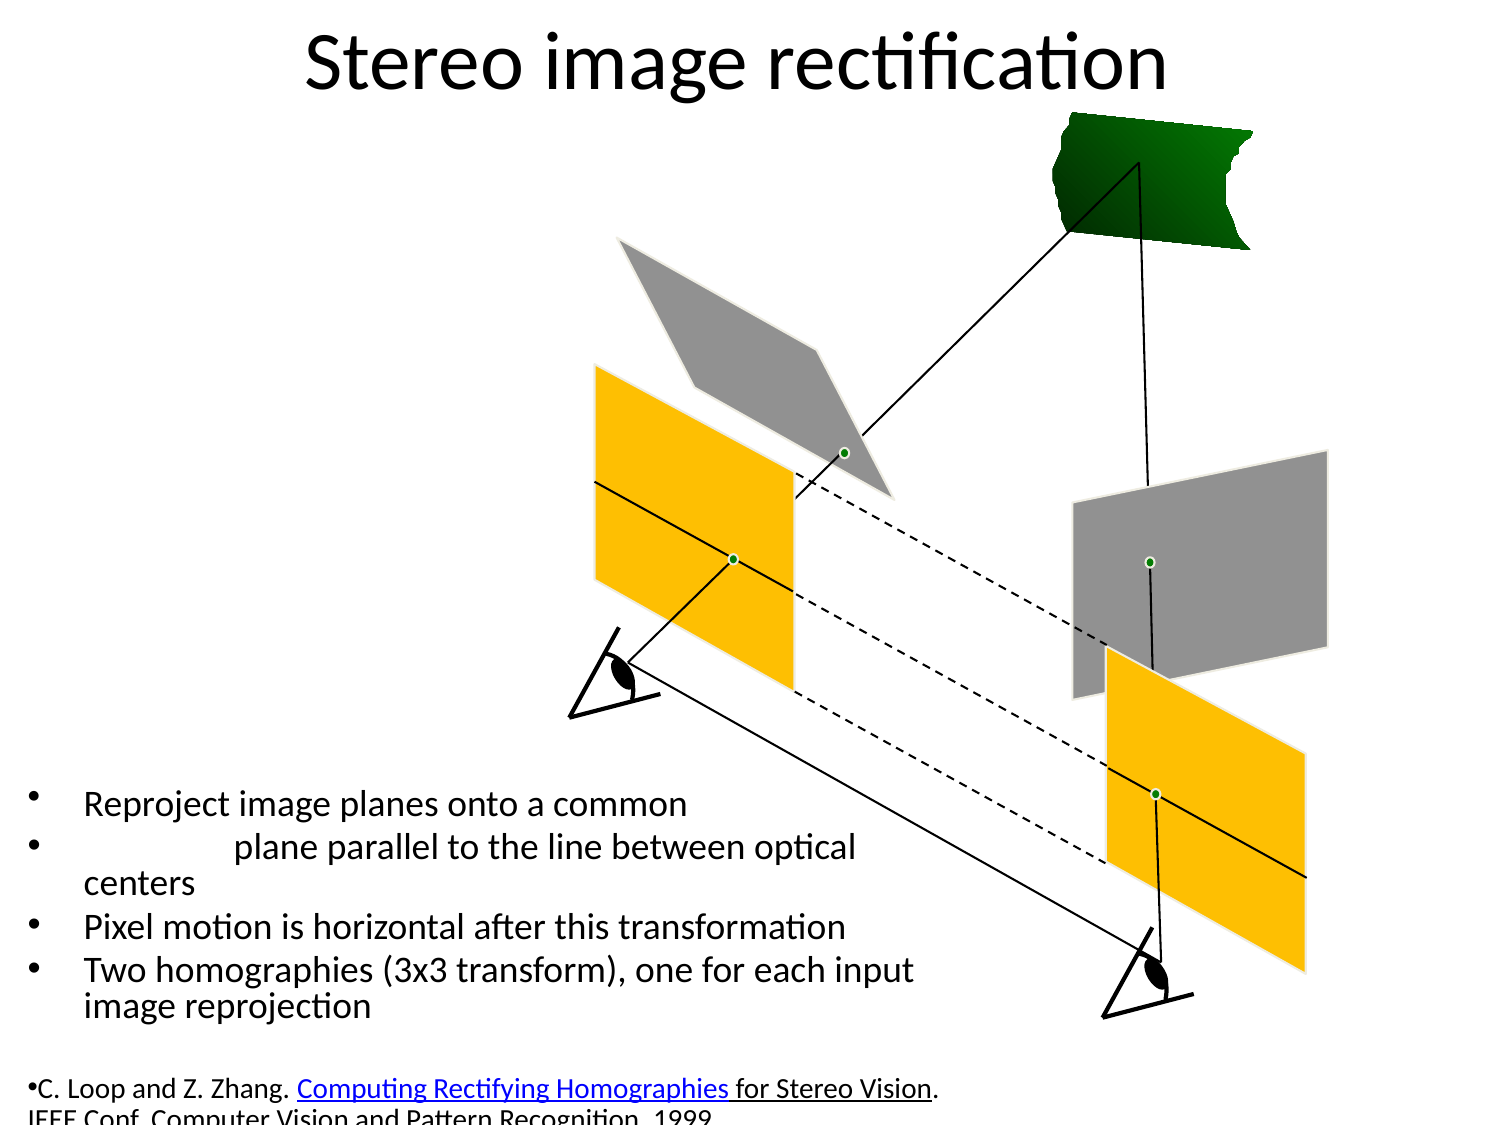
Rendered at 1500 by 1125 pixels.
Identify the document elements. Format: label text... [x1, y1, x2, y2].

title Stereo image rectification [62, 0, 1413, 150]
text_box [1102, 954, 1167, 1017]
text_box [1151, 788, 1161, 800]
text_box [616, 237, 895, 500]
text_box [570, 654, 634, 717]
text_box [1145, 557, 1155, 568]
list Reproject image planes onto a common plane parallel to the line between optical centers Pixel motion is horizontal after this transformation Two homographies (3x3 transform), one for each input image reprojection C. Loop and Z. Zhang. Computing Rectifying Homographies for Stereo Vision. IEEE Conf. Computer Vision and Pattern Recognition, 1999. [12, 779, 988, 1110]
text_box [1131, 953, 1167, 999]
text_box [598, 653, 634, 699]
text_box [839, 447, 850, 459]
text_box [594, 364, 795, 693]
text_box [728, 554, 739, 565]
text_box [1145, 959, 1168, 989]
text_box [1105, 645, 1306, 974]
text_box [612, 659, 634, 689]
text_box [1072, 449, 1328, 700]
text_box [1052, 150, 1251, 250]
